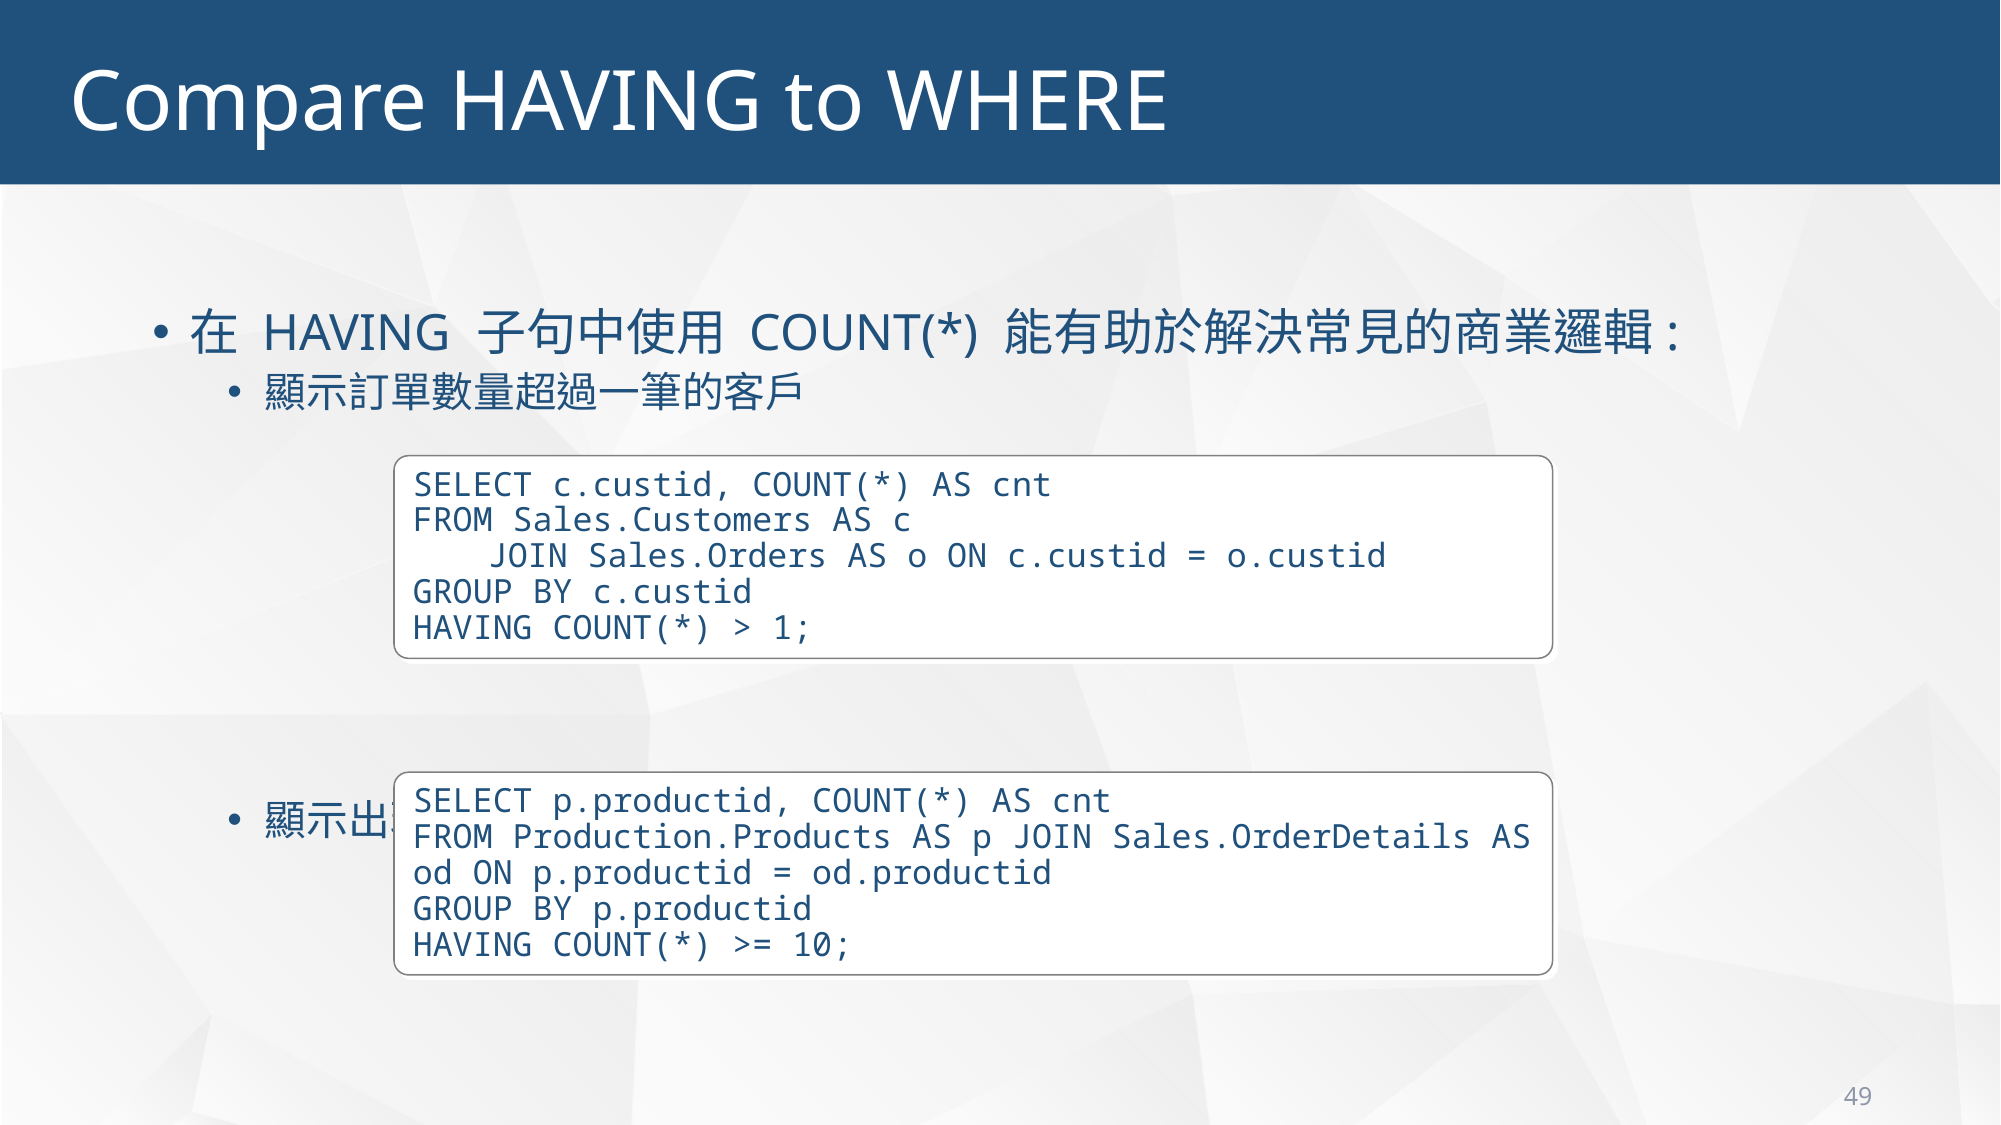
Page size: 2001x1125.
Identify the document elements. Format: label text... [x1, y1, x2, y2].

list Compare HAVING to WHERE [55, 51, 1945, 133]
text_box SELECT c.custid, COUNT(*) AS cnt FROM Sales.Customers AS c JOIN Sales.Orders AS o ON c.custid = o.custid GROUP BY c.custid HAVING COUNT(*) > 1; [394, 455, 1553, 659]
picture [0, 0, 2001, 1125]
text_box SELECT p.productid, COUNT(*) AS cnt FROM Production.Products AS p JOIN Sales.OrderDetails AS od ON p.productid = od.productid GROUP BY p.productid HAVING COUNT(*) >= 10; [394, 772, 1553, 975]
list 在 HAVING 子句中使用 COUNT(*) 能有助於解決常見的商業邏輯: 顯示訂單數量超過一筆的客戶 顯示出現在 10 筆訂單(含)以上的商品 [137, 299, 1863, 1014]
